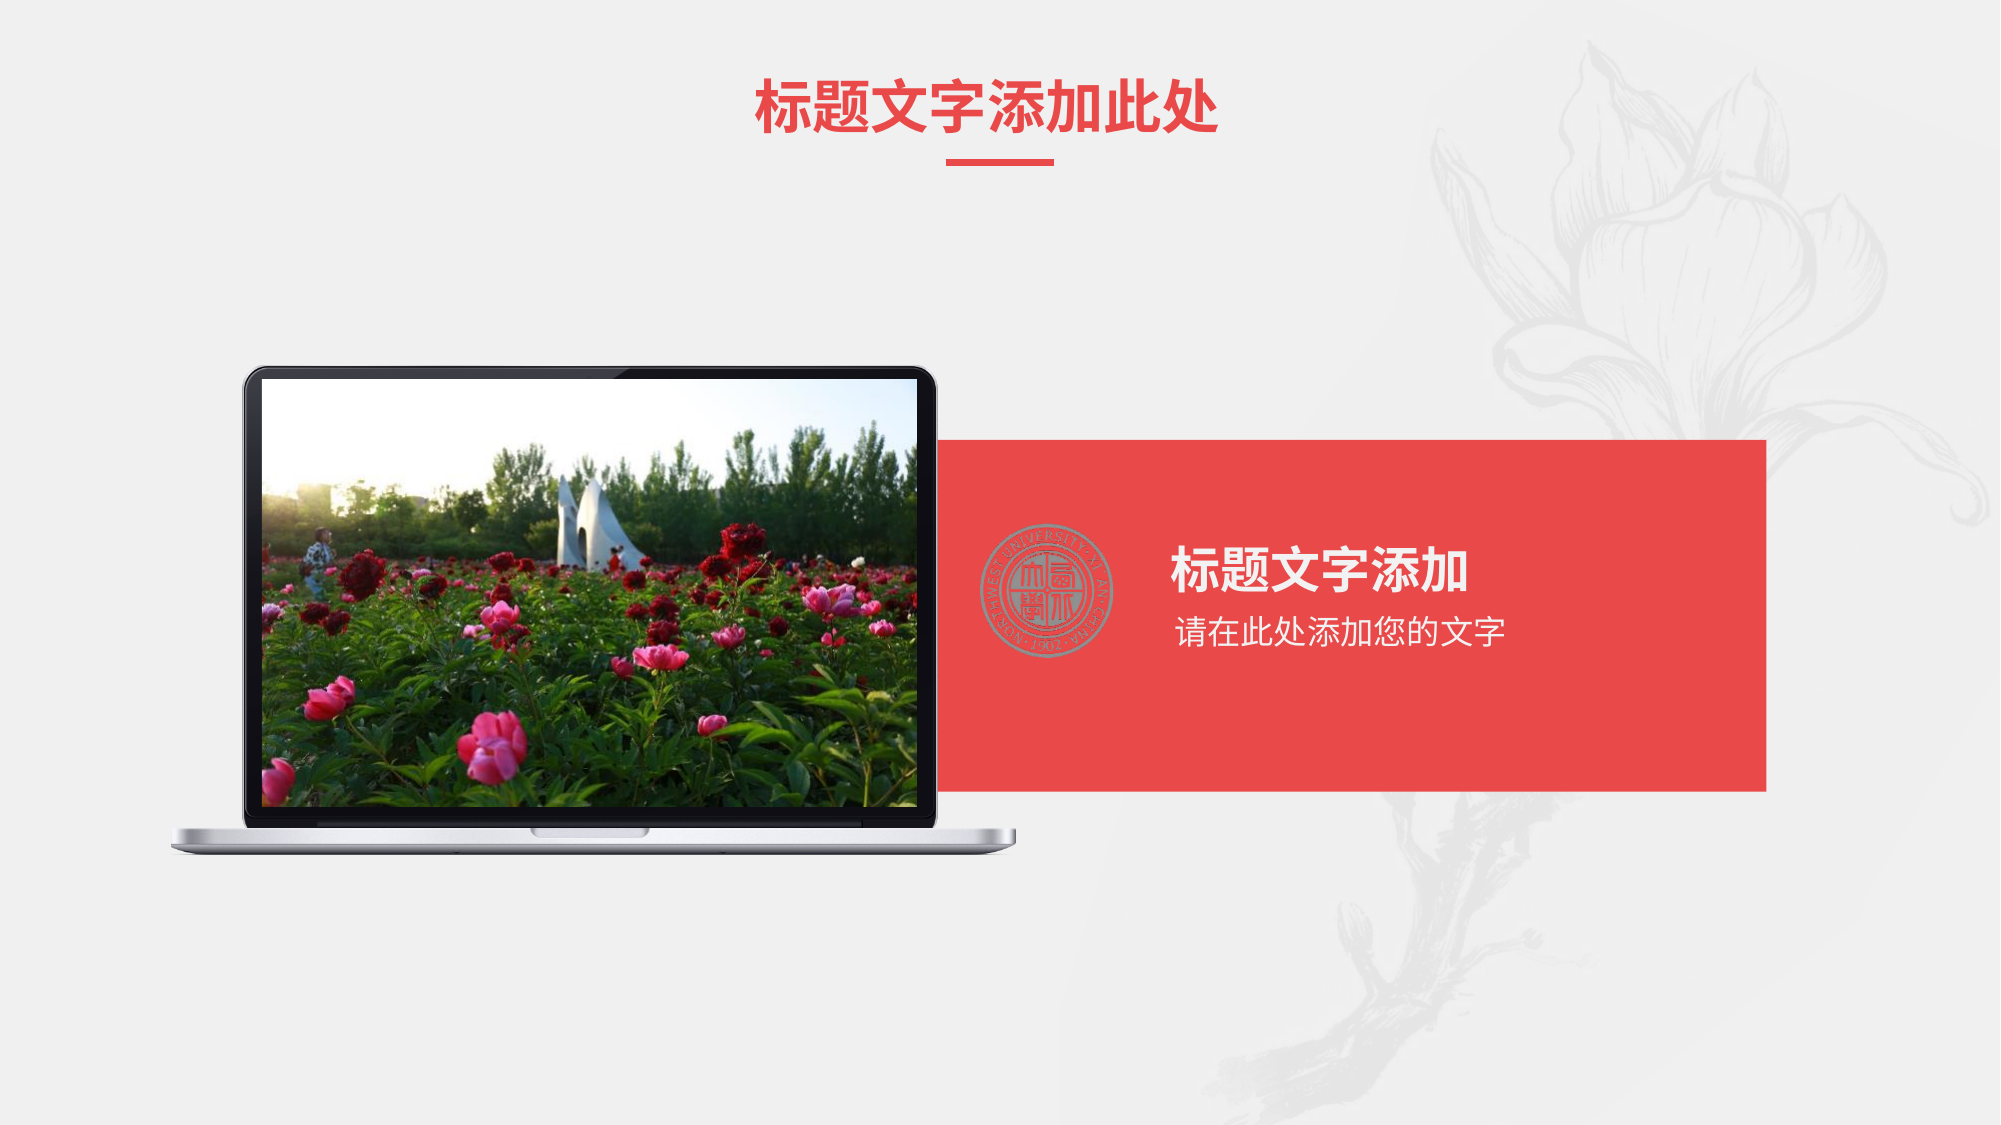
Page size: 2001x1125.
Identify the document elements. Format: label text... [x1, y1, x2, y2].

text_box [1023, 439, 1767, 793]
text_box 标题文字添加此处 [650, 62, 1324, 148]
picture [170, 364, 1130, 855]
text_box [1155, 531, 1901, 660]
